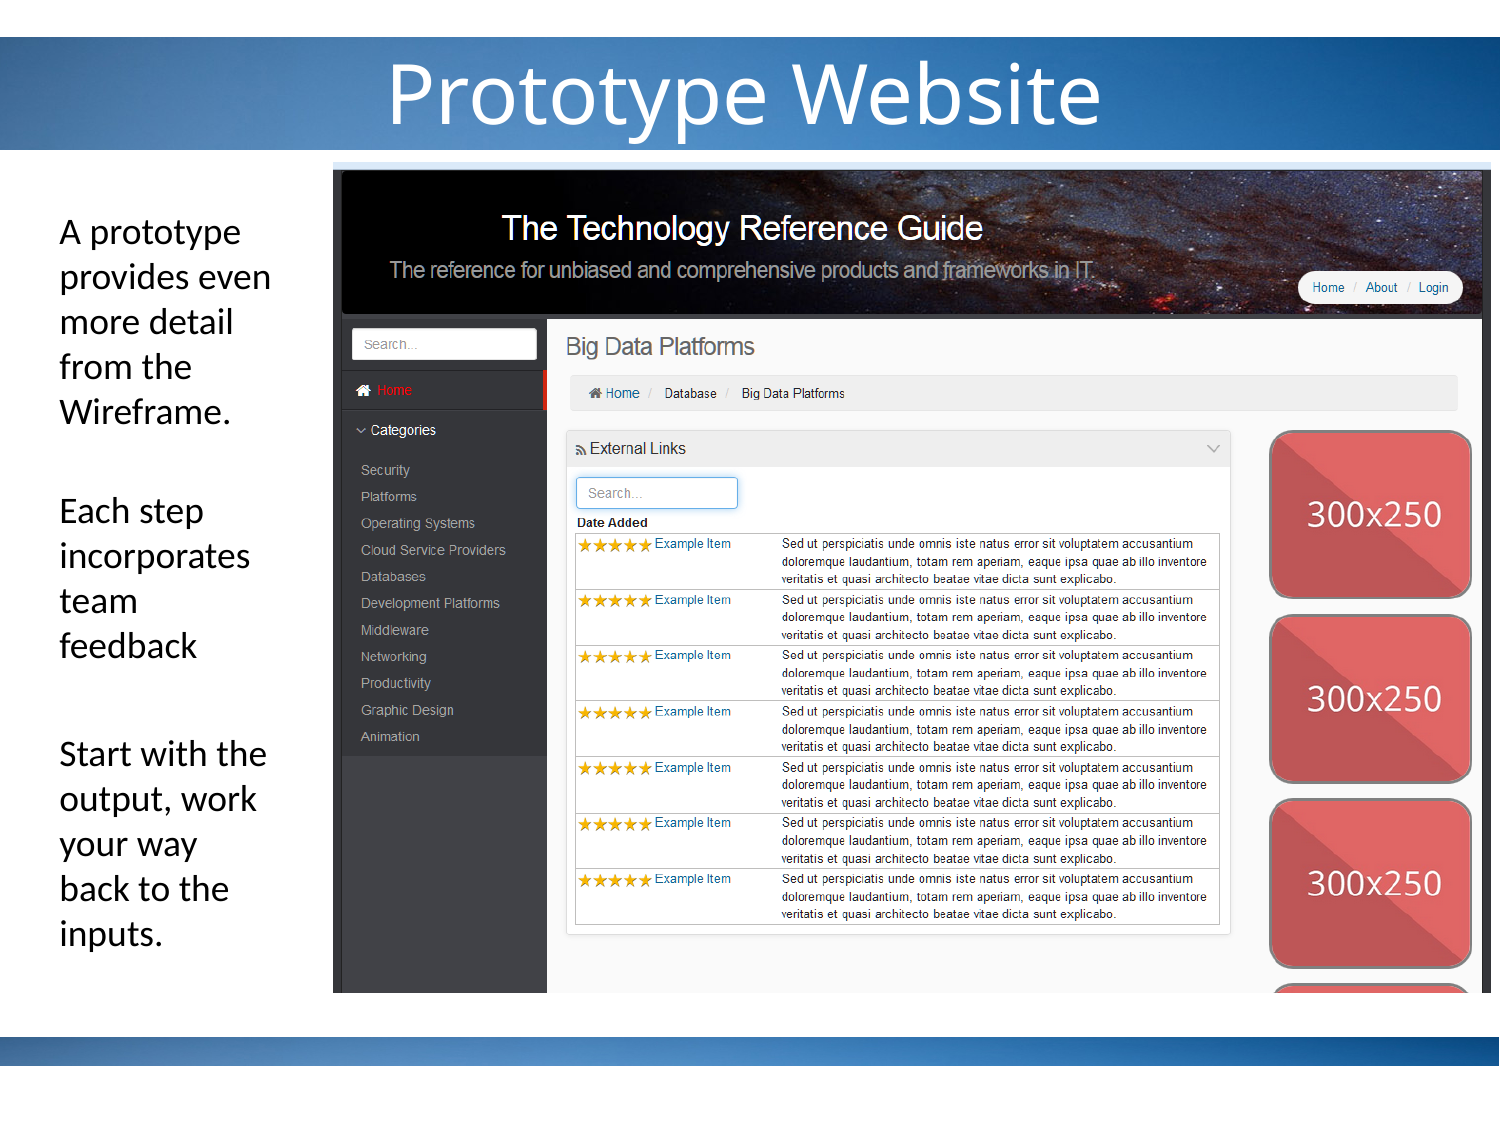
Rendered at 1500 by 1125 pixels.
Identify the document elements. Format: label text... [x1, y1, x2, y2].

picture [0, 37, 1500, 151]
text_box Start with the output, work your way back to the inputs. [44, 721, 288, 962]
picture [333, 162, 1491, 993]
text_box A prototype provides even more detail from the Wireframe. [44, 199, 288, 440]
text_box Each step incorporates team feedback [44, 478, 288, 674]
picture [0, 1037, 1499, 1066]
